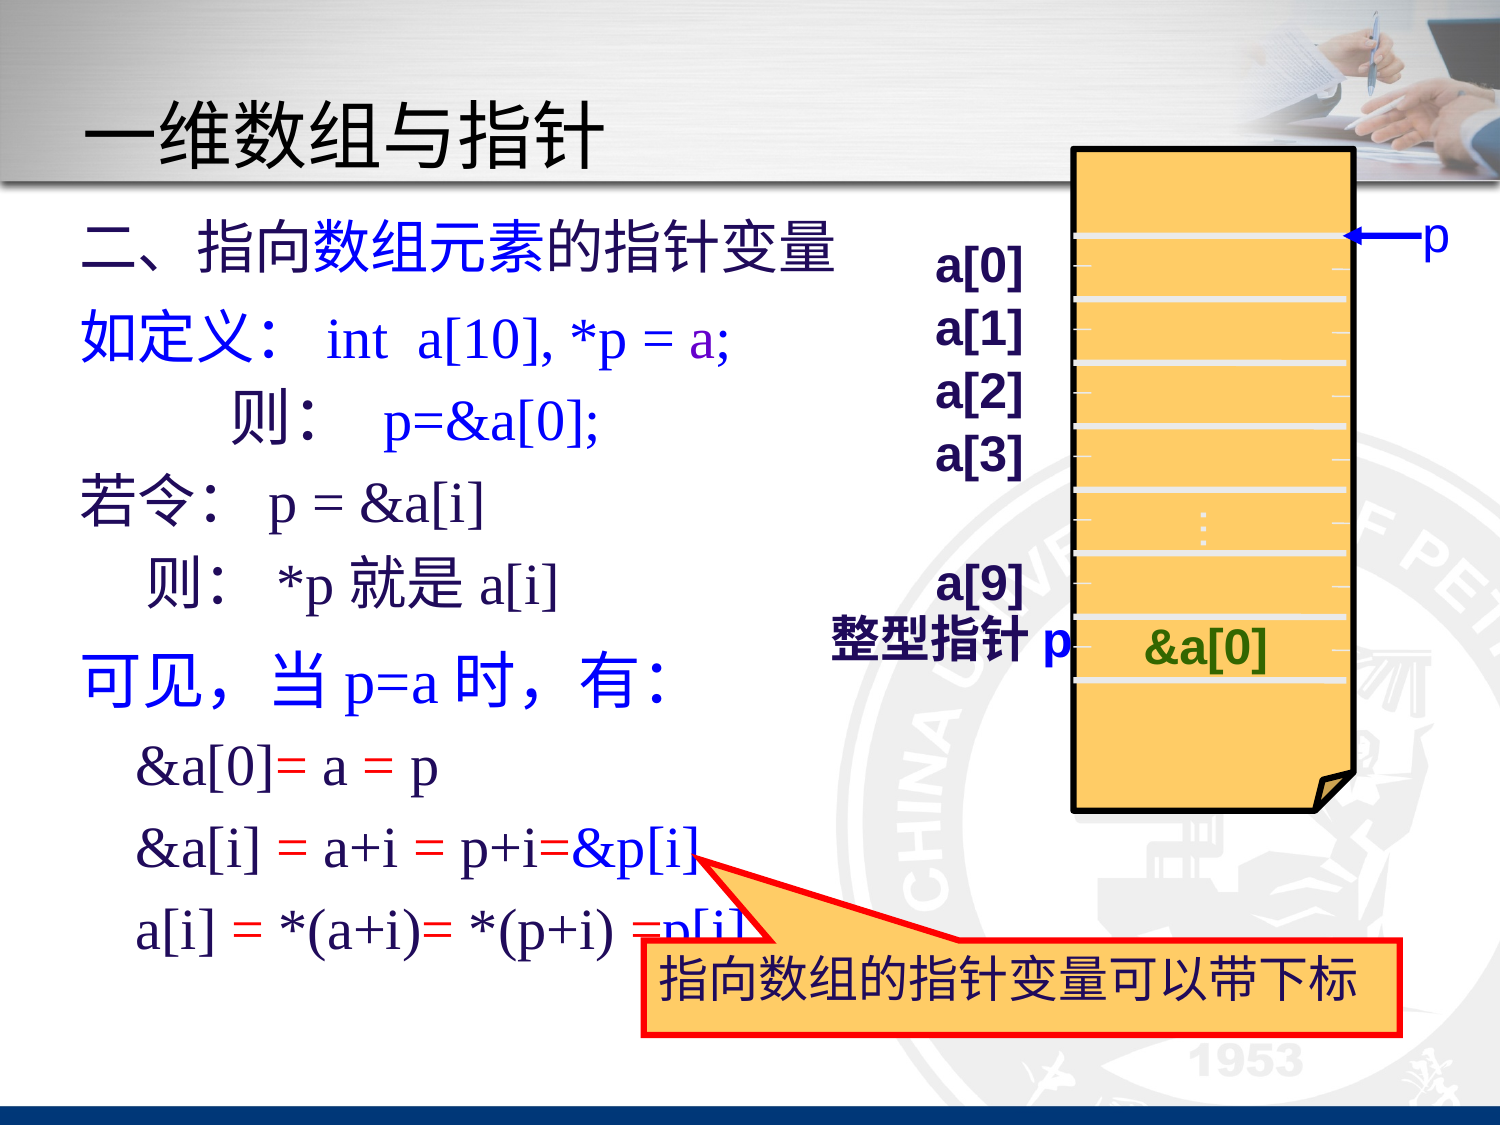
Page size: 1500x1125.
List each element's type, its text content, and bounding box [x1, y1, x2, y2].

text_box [820, 148, 1466, 811]
text_box 指向数组的指针变量可以带下标 [643, 859, 1400, 1035]
text_box 二、指向数组元素的指针变量 如定义：int a[10], *p = a; 则： p=&a[0]; 若令：p = &a[i] 则：*p就是a[i] 可见，当p=a时，有： &a[0]= a = p &a[i] = a+i = p+i=&p[i] a[i] = *(a+i)= *(p+i) =p[i] [64, 196, 1258, 1012]
picture [0, 0, 1500, 1125]
title 一维数组与指针 [67, 80, 1418, 188]
